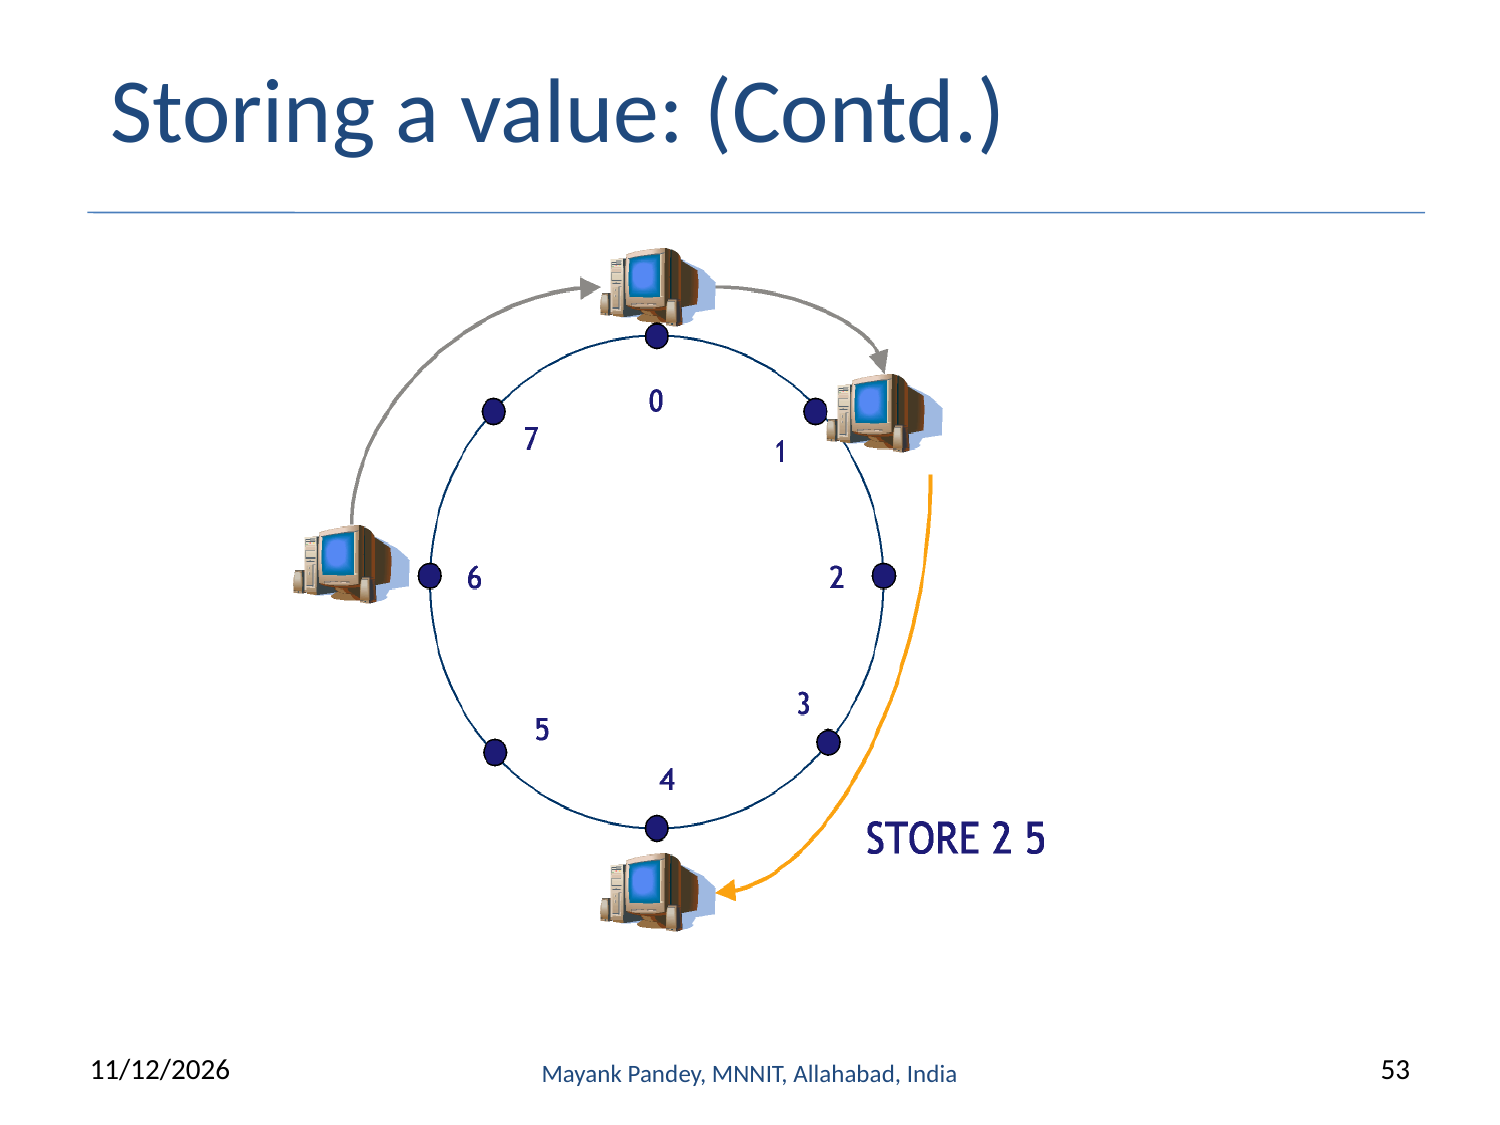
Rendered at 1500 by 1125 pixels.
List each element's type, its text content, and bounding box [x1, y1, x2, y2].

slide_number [75, 1042, 425, 1103]
slide_number 53 [1312, 1042, 1425, 1103]
footer Mayank Pandey, MNNIT, Allahabad, India [512, 1042, 988, 1103]
title Storing a value: (Contd.) [74, 12, 1426, 201]
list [292, 245, 1045, 935]
